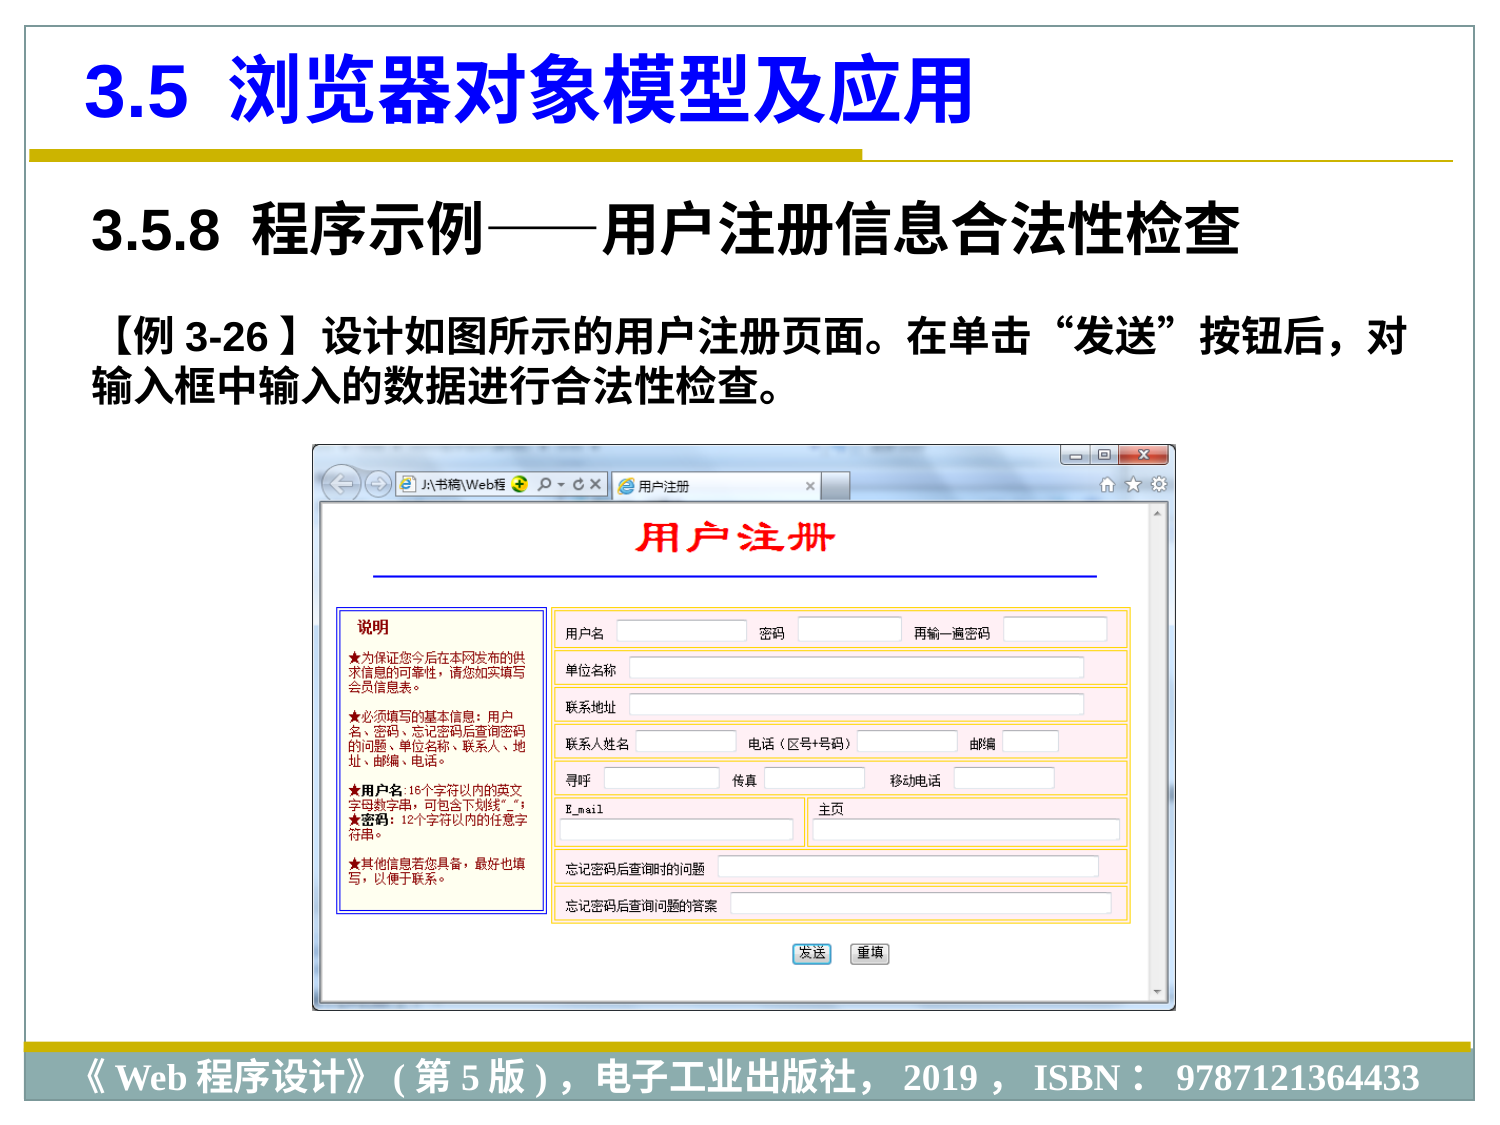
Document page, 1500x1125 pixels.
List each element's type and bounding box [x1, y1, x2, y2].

text_box [76, 302, 1424, 418]
text_box [76, 184, 1388, 270]
picture [312, 444, 1176, 1011]
text_box [70, 35, 1421, 114]
